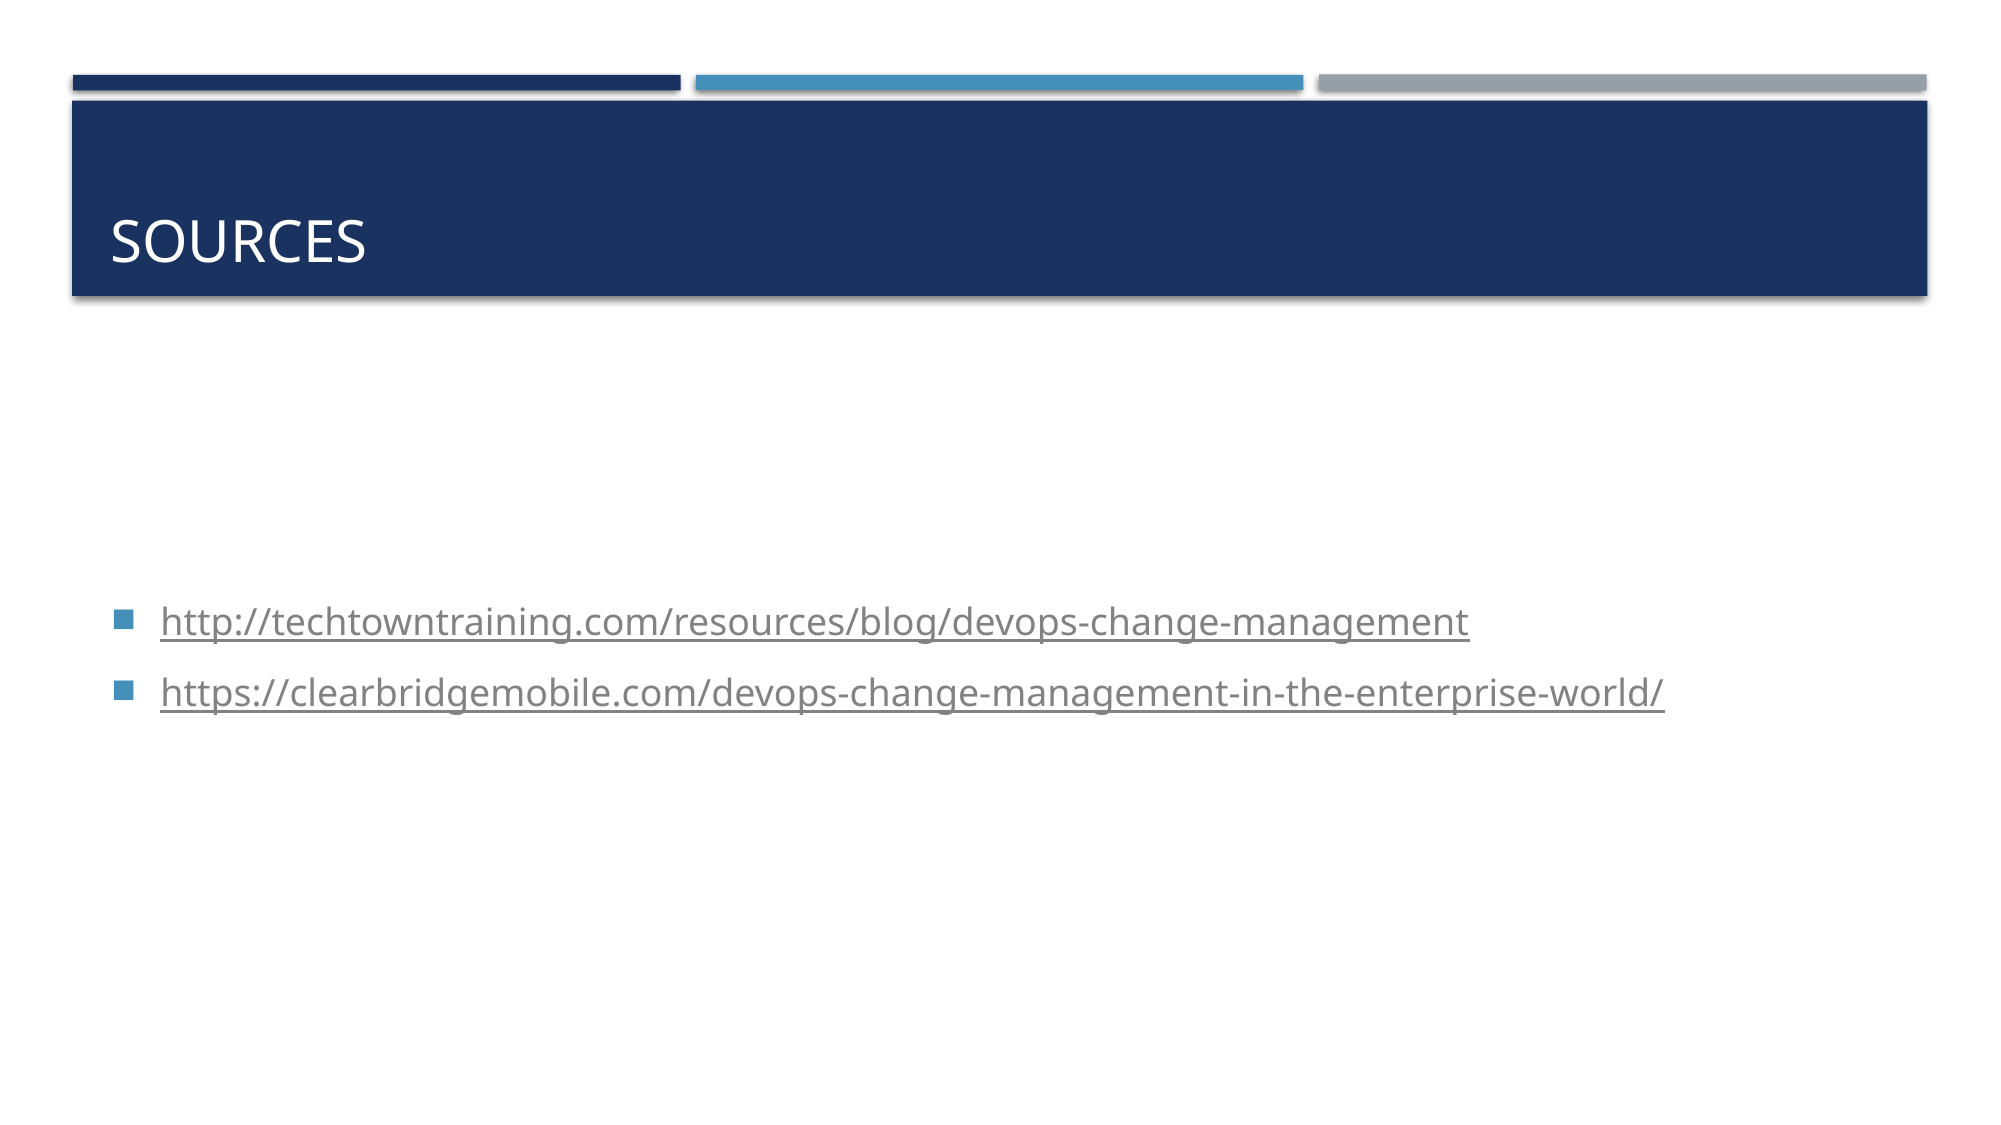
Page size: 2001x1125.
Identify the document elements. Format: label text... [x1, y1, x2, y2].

list http://techtowntraining.com/resources/blog/devops-change-management https://clearbridgemobile.com/devops-change-management-in-the-enterprise-world/ [95, 357, 1905, 962]
title Sources [95, 115, 1905, 282]
